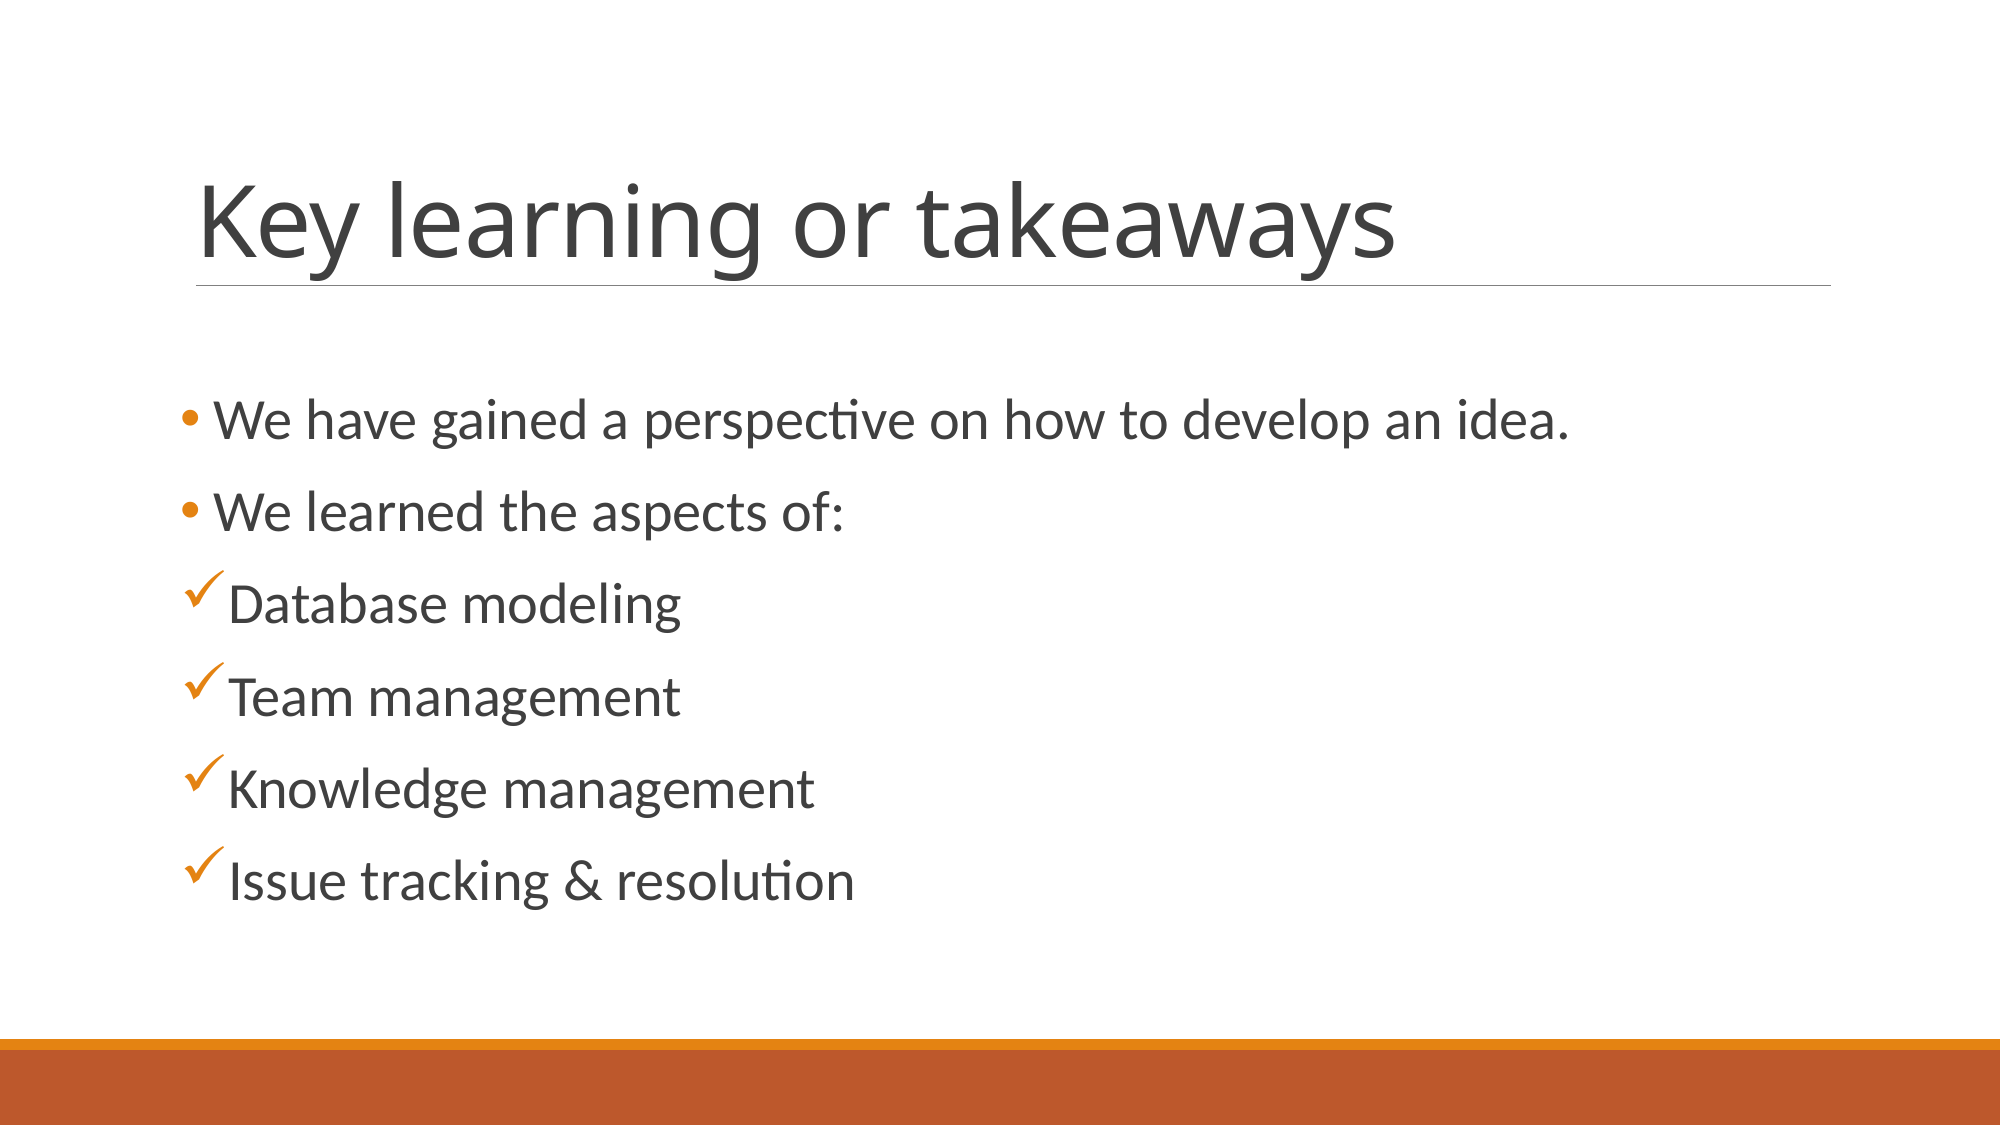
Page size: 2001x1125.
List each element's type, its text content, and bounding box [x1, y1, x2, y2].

title Key learning or takeaways [180, 47, 1830, 285]
list We have gained a perspective on how to develop an idea. We learned the aspects of: Database modeling Team management Knowledge management Issue tracking & resolution [180, 302, 1830, 963]
